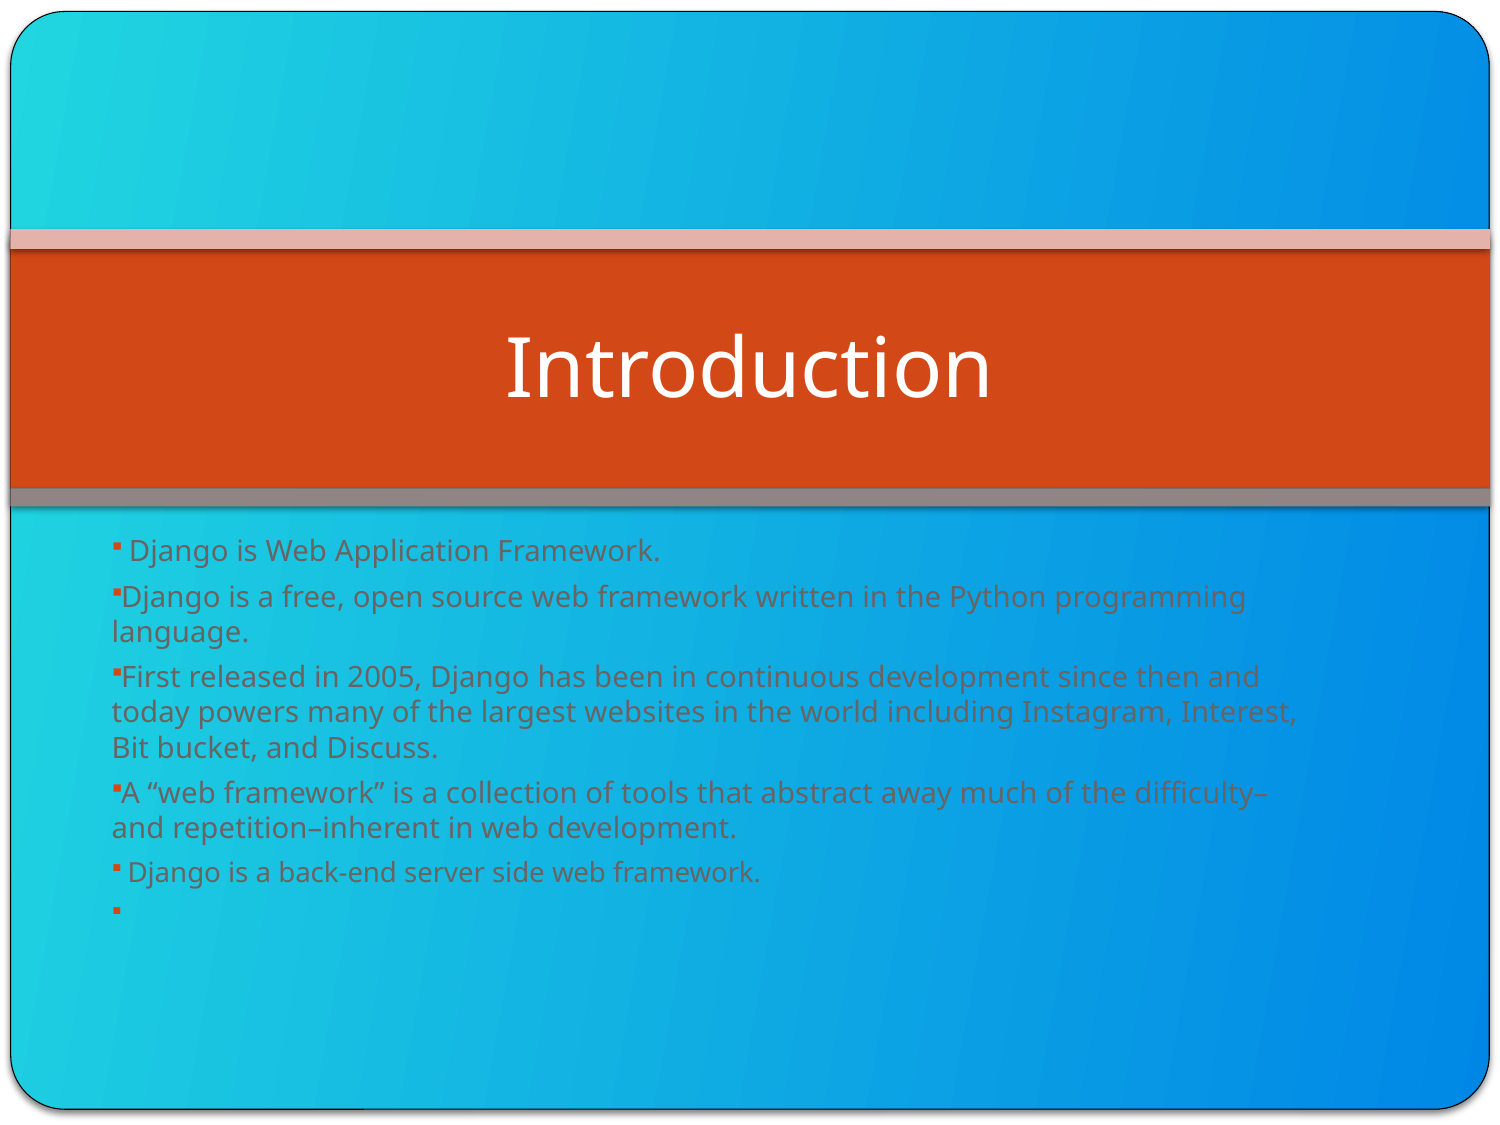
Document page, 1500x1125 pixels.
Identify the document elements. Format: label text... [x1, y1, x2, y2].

subtitle Django is Web Application Framework. Django is a free, open source web framework written in the Python programming language. First released in 2005, Django has been in continuous development since then and today powers many of the largest websites in the world including Instagram, Interest, Bit bucket, and Discuss. A “web framework” is a collection of tools that abstract away much of the difficulty–and repetition–inherent in web development. Django is a back-end server side web framework. [96, 525, 1325, 1125]
title Introduction [75, 247, 1425, 489]
